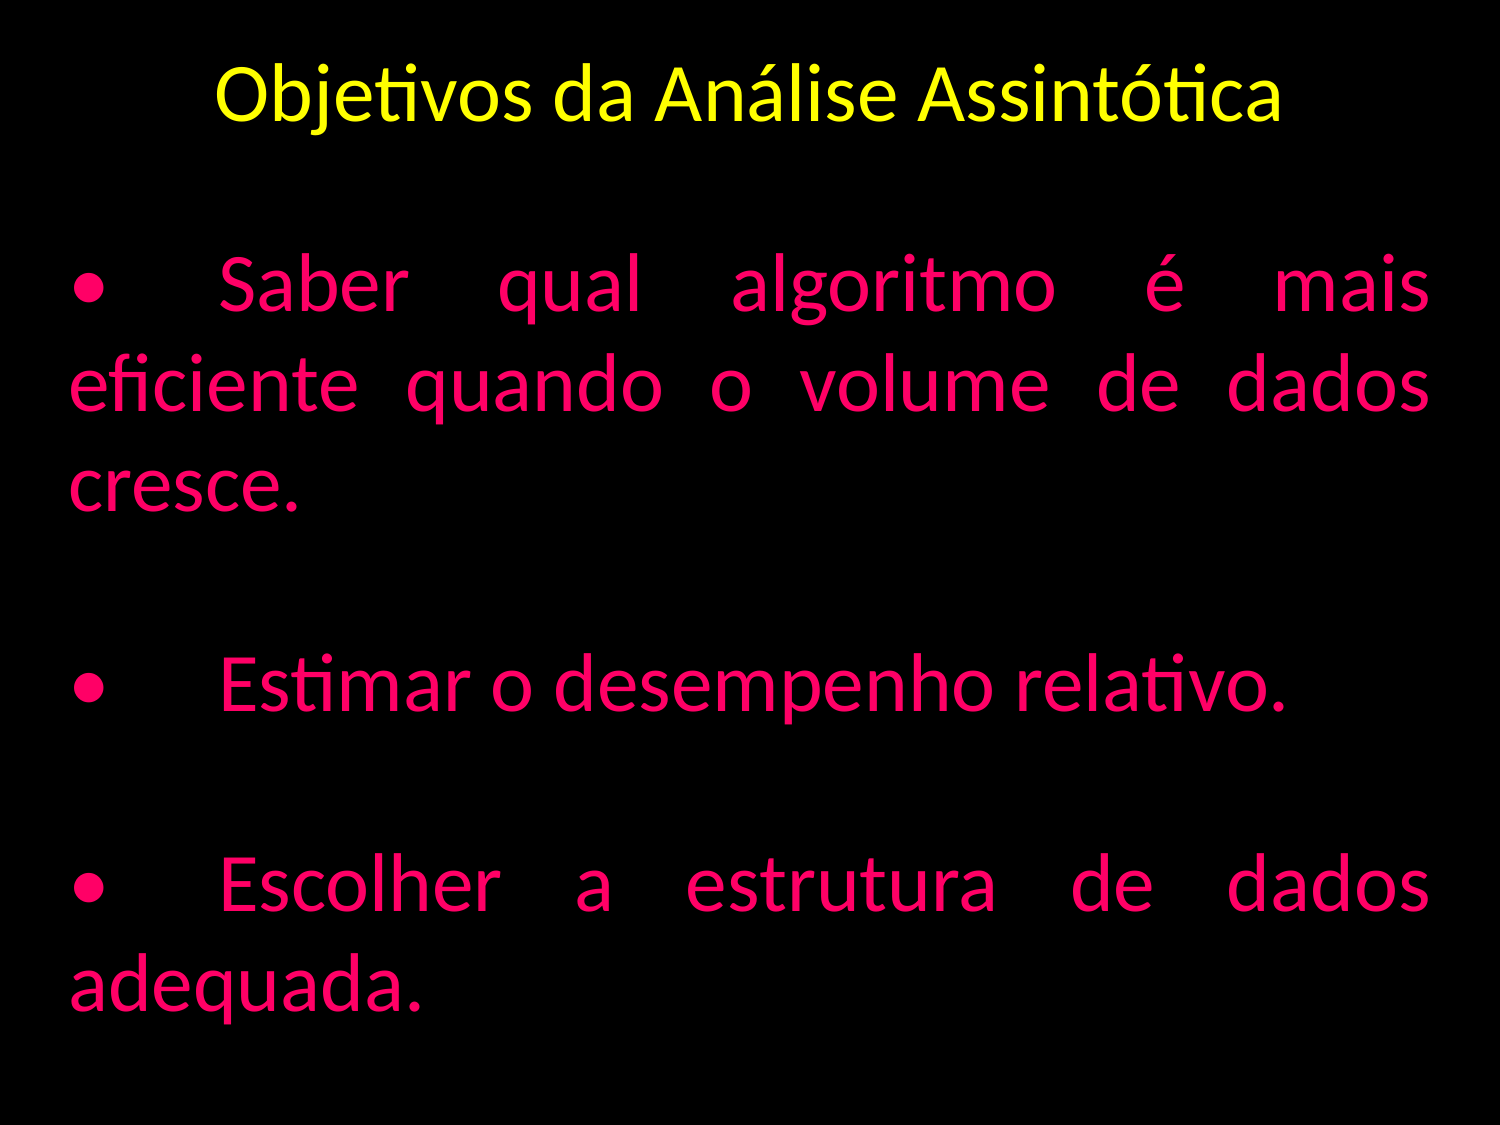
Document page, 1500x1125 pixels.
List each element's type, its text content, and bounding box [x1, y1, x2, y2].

text_box Objetivos da Análise Assintótica • Saber qual algoritmo é mais eficiente quando o volume de dados cresce. • Estimar o desempenho relativo. • Escolher a estrutura de dados adequada. [53, 30, 1447, 1106]
